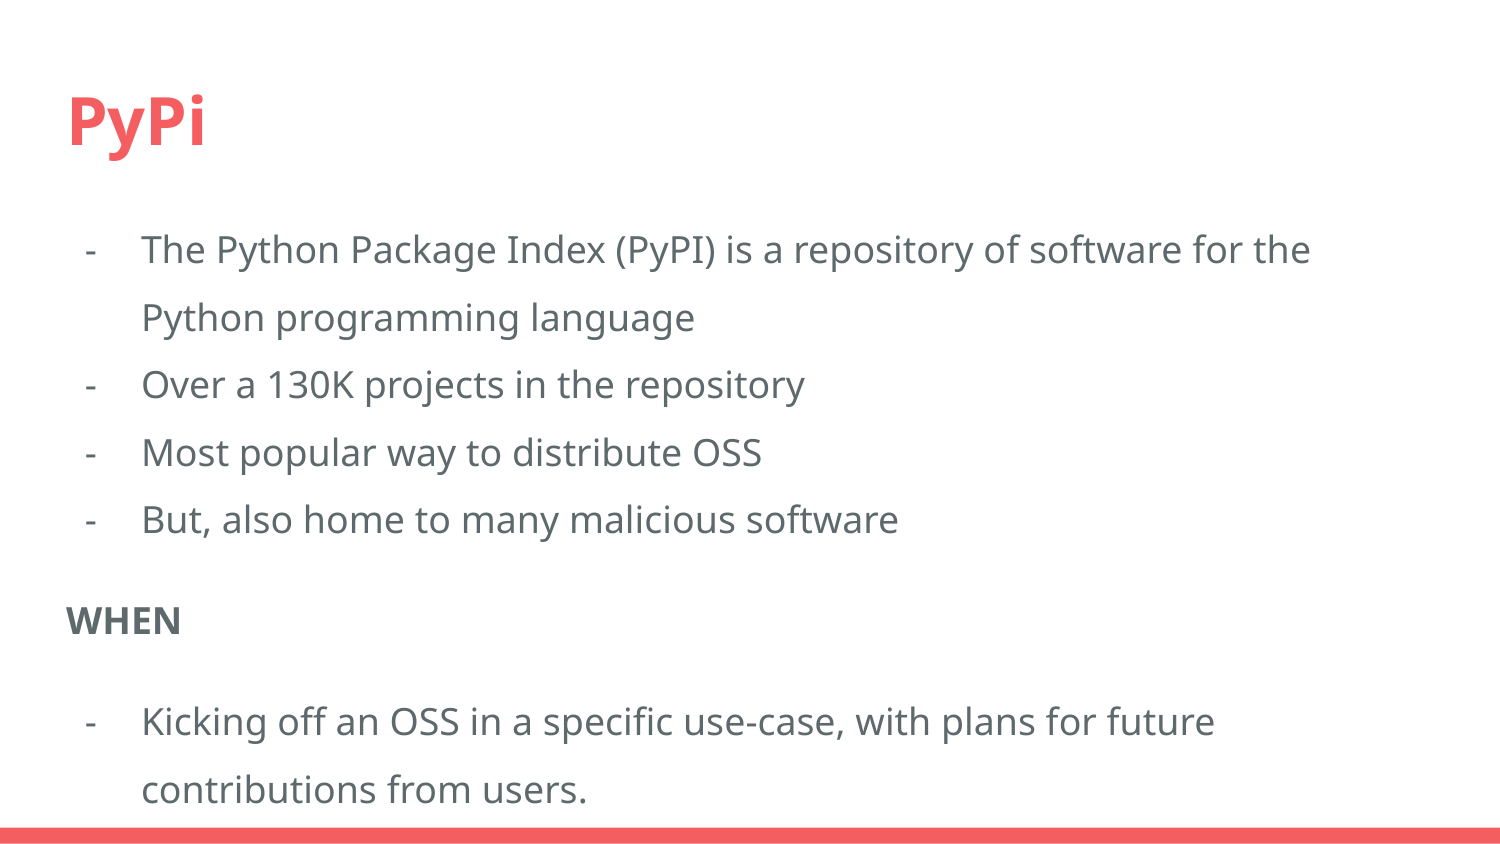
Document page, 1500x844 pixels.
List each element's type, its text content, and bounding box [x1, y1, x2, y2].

title PyPi [51, 64, 1449, 167]
list The Python Package Index (PyPI) is a repository of software for the Python programming language Over a 130K projects in the repository Most popular way to distribute OSS But, also home to many malicious software WHEN Kicking off an OSS in a specific use-case, with plans for future contributions from users. [51, 189, 1449, 750]
